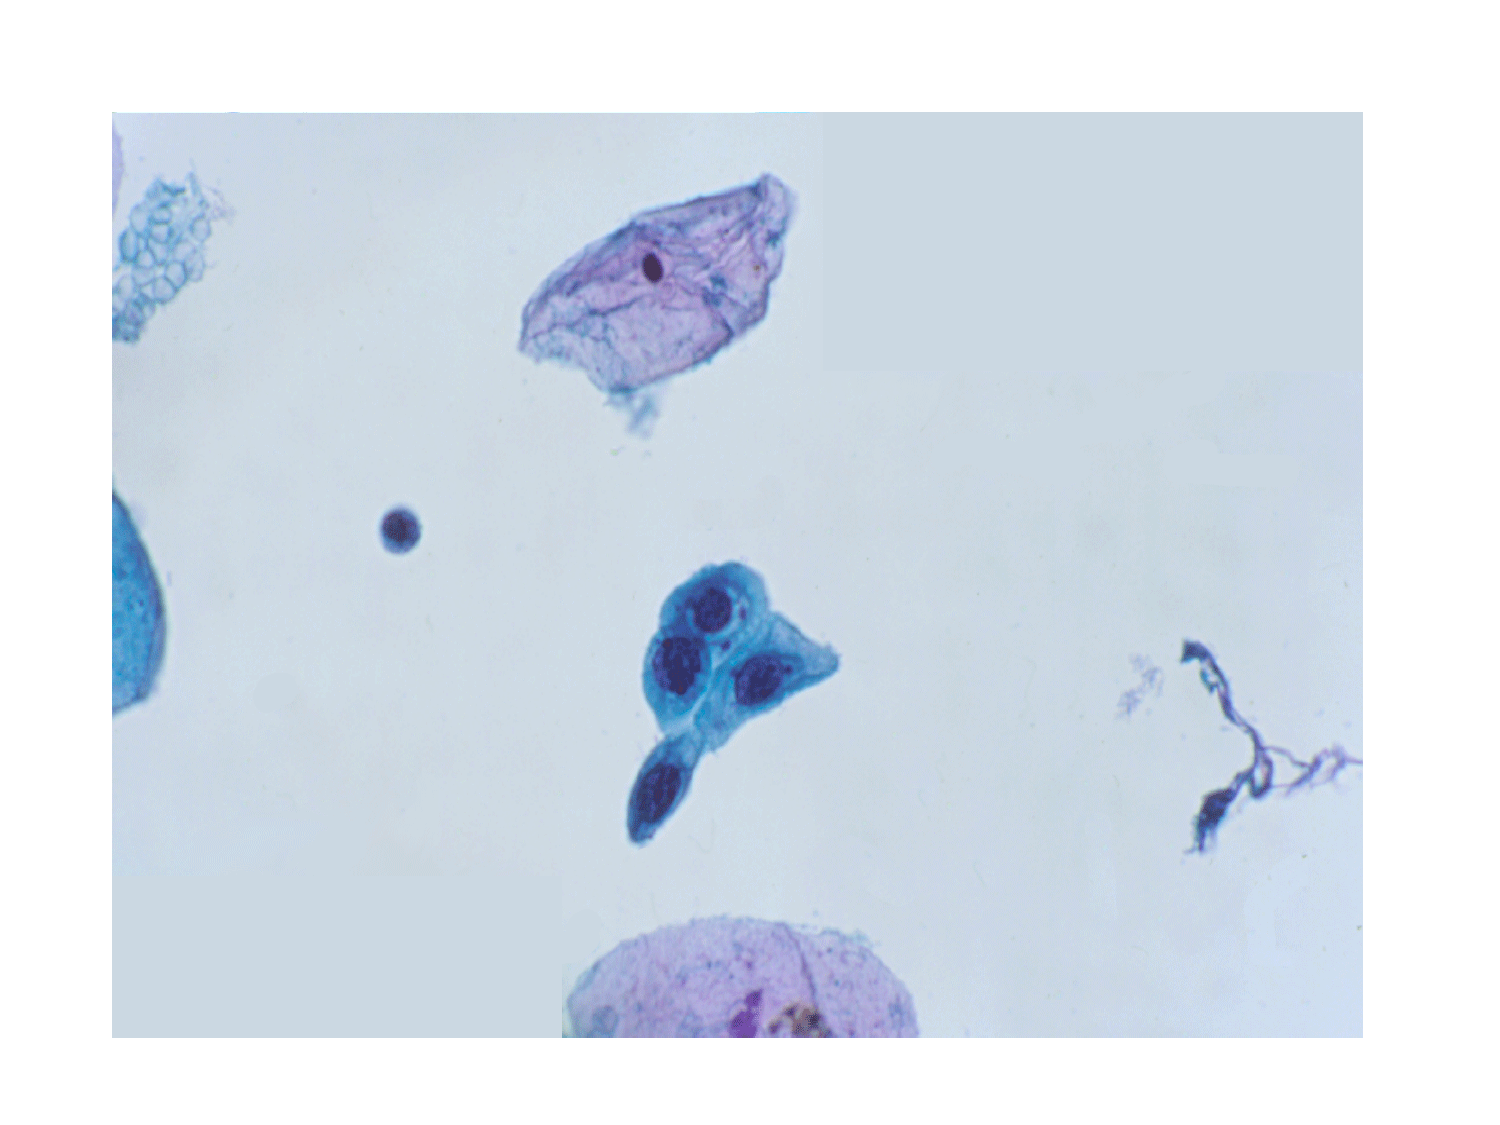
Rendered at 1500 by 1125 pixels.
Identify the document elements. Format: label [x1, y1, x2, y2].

picture [112, 112, 1363, 1038]
